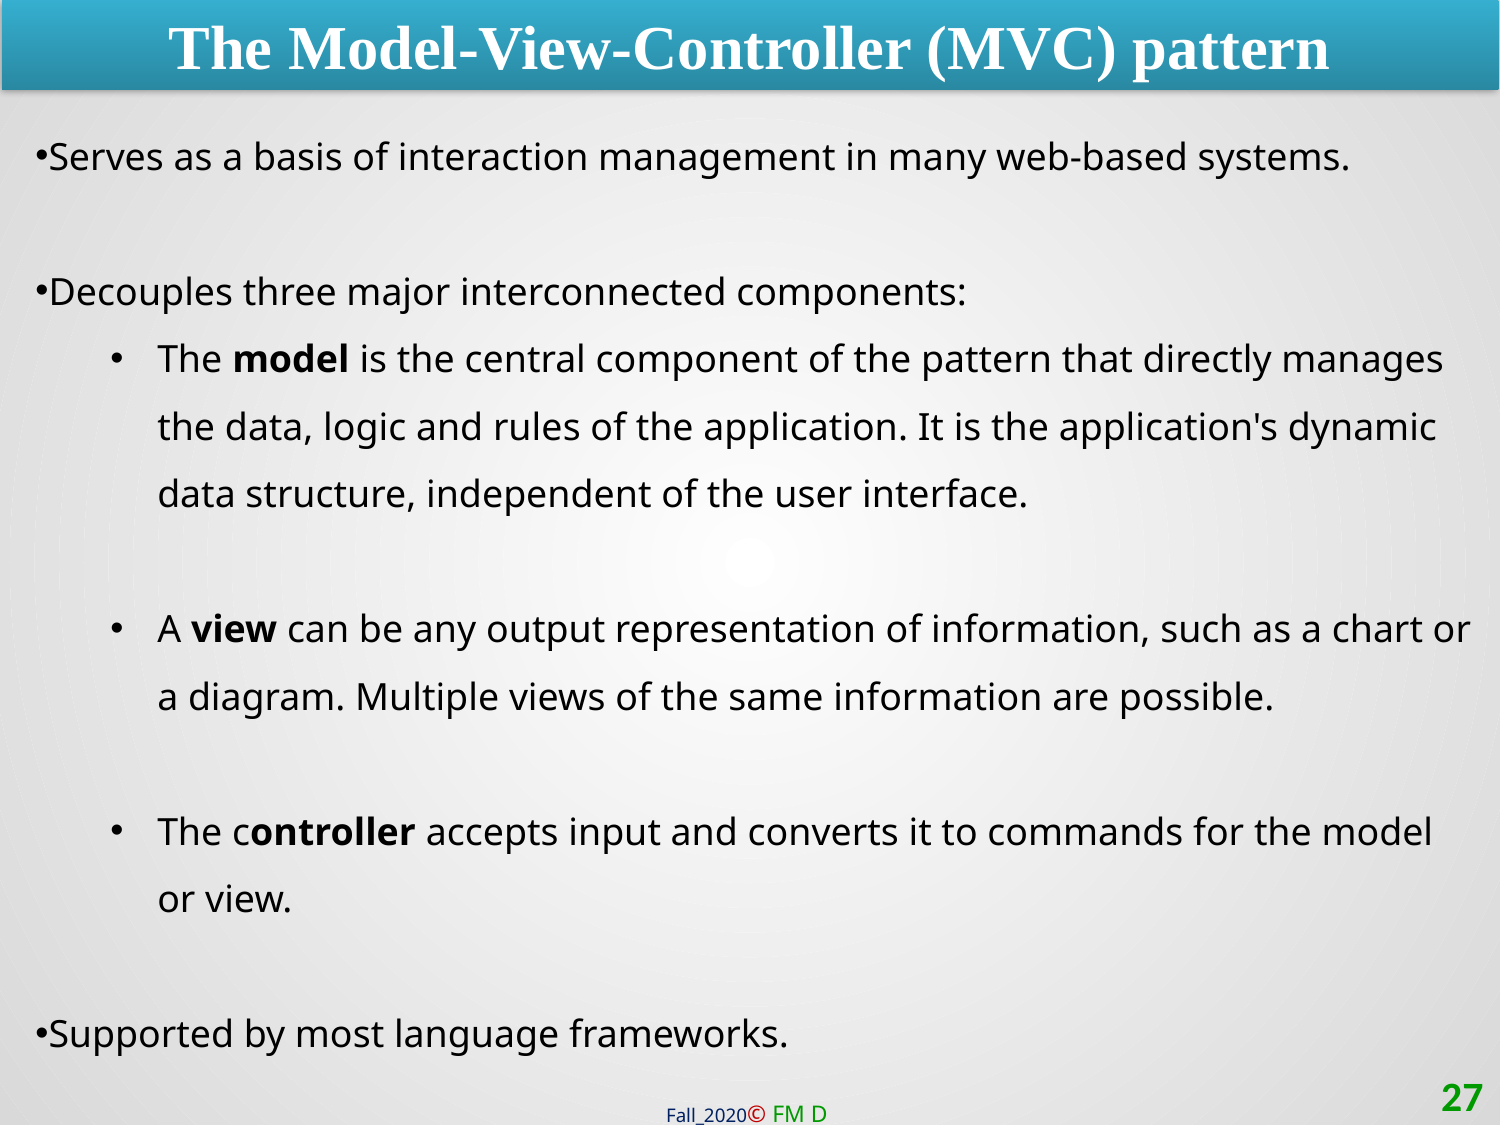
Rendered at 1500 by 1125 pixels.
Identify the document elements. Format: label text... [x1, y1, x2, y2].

text_box The Model-View-Controller (MVC) pattern [2, 0, 1499, 90]
slide_number 27 [1148, 1065, 1499, 1125]
text_box Serves as a basis of interaction management in many web-based systems. Decouples three major interconnected components: The model is the central component of the pattern that directly manages the data, logic and rules of the application. It is the application's dynamic data structure, independent of the user interface. A view can be any output representation of information, such as a chart or a diagram. Multiple views of the same information are possible. The controller accepts input and converts it to commands for the model or view. Supported by most language frameworks. [20, 102, 1496, 1063]
